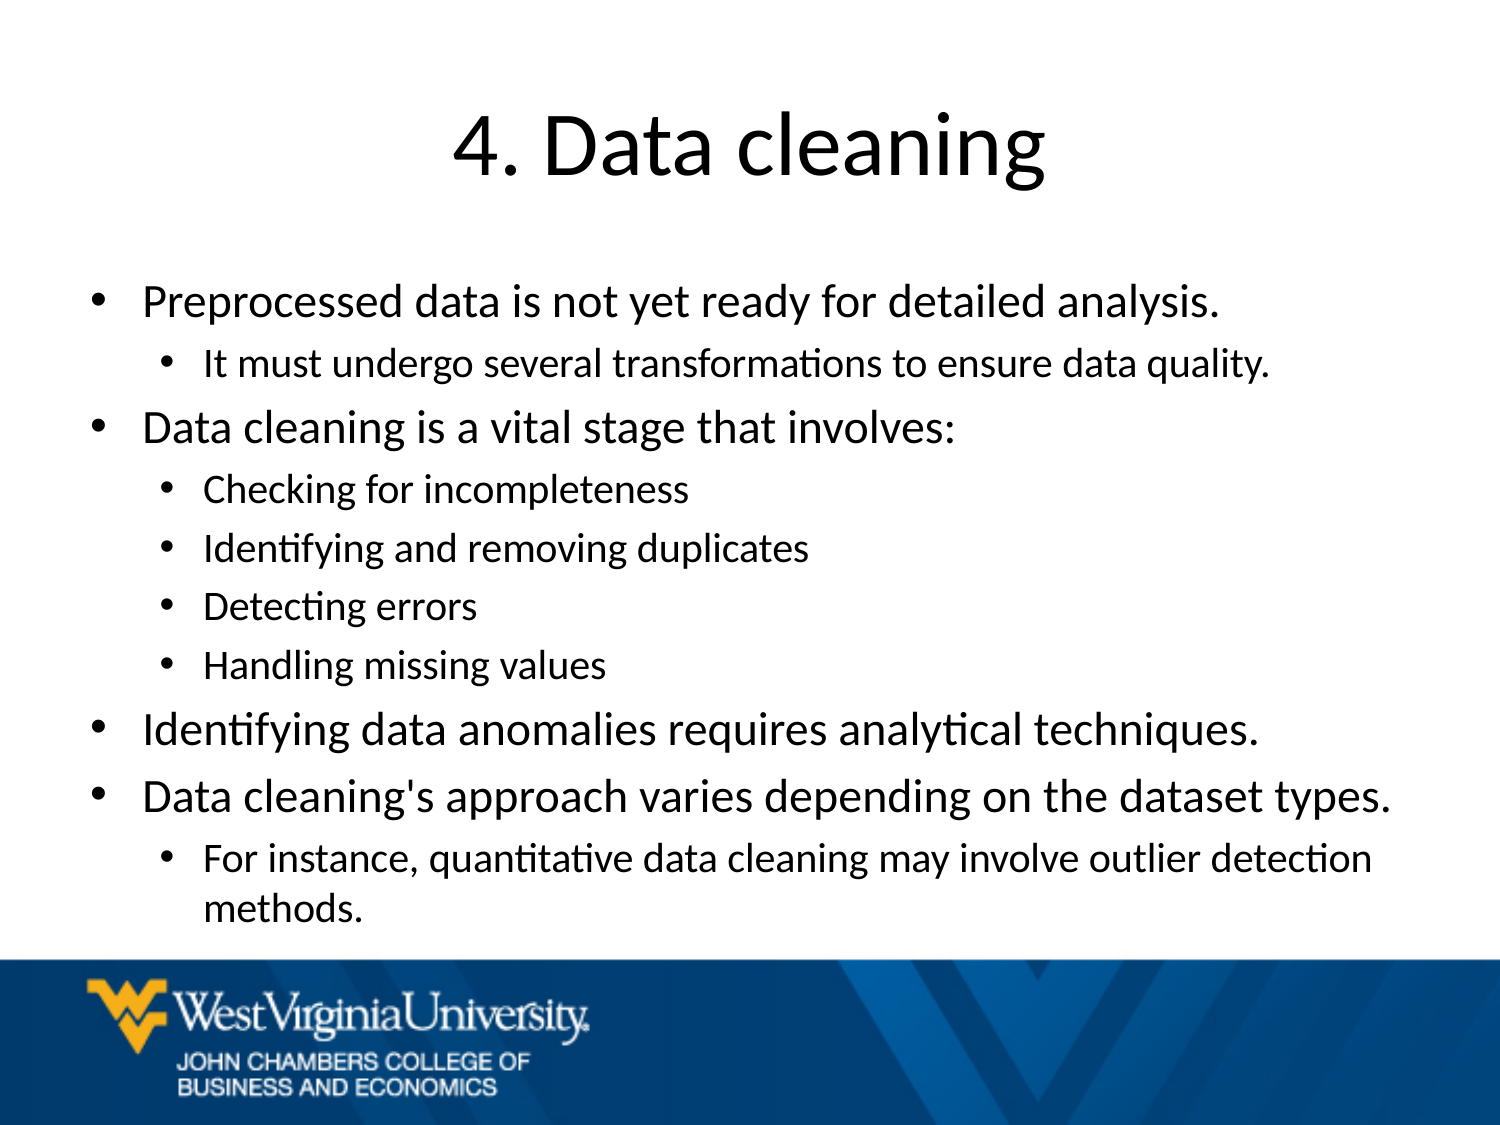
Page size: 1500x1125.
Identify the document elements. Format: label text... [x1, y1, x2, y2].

title 4. Data cleaning [75, 45, 1425, 233]
picture [0, 0, 1500, 1125]
list Preprocessed data is not yet ready for detailed analysis. It must undergo several transformations to ensure data quality. Data cleaning is a vital stage that involves: Checking for incompleteness Identifying and removing duplicates Detecting errors Handling missing values Identifying data anomalies requires analytical techniques. Data cleaning's approach varies depending on the dataset types. For instance, quantitative data cleaning may involve outlier detection methods. [75, 262, 1425, 1005]
